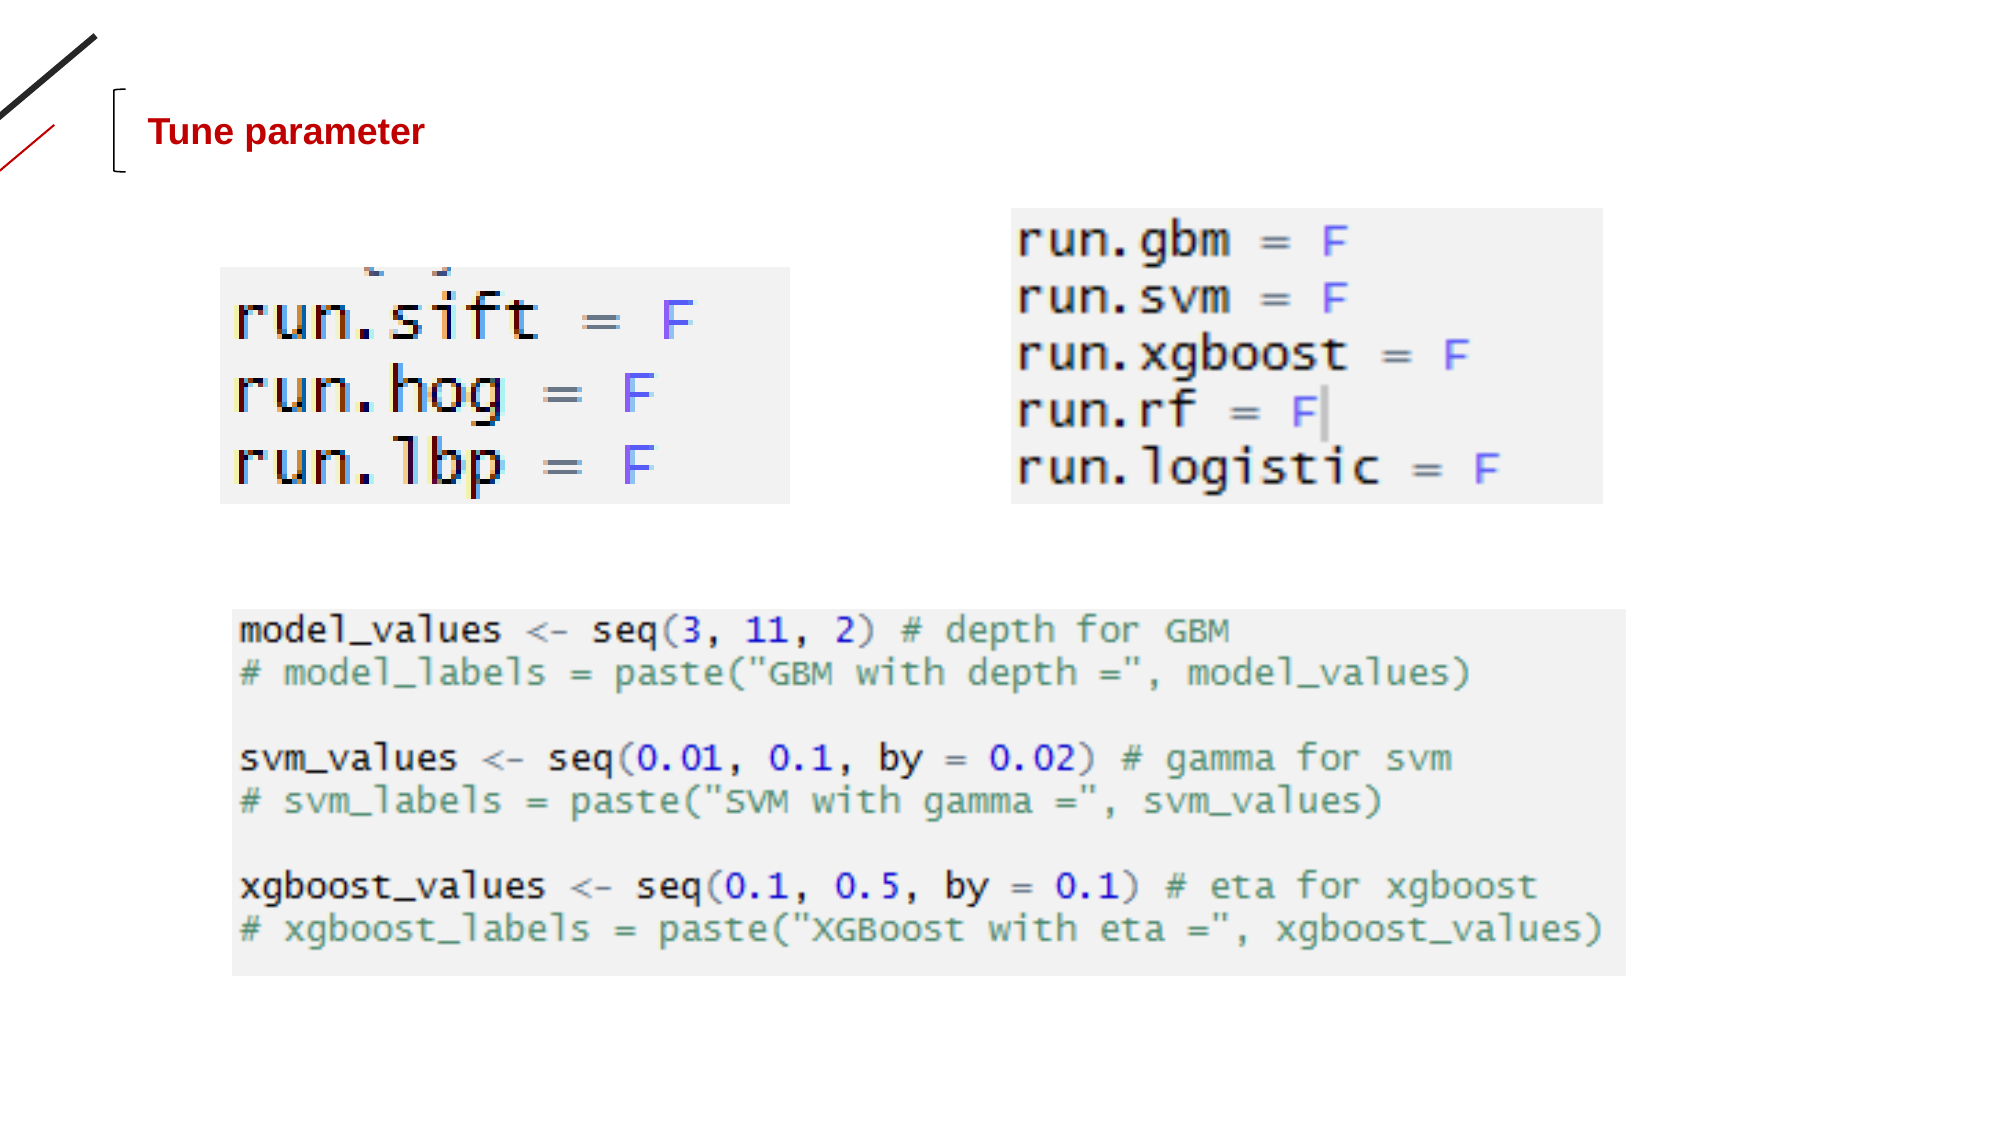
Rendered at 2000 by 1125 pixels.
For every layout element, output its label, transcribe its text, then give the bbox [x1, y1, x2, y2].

picture [231, 609, 1627, 977]
picture [1011, 207, 1603, 504]
text_box Tune parameter [132, 100, 441, 160]
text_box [0, 35, 96, 144]
text_box [113, 88, 126, 173]
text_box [0, 124, 55, 179]
picture [219, 266, 790, 504]
